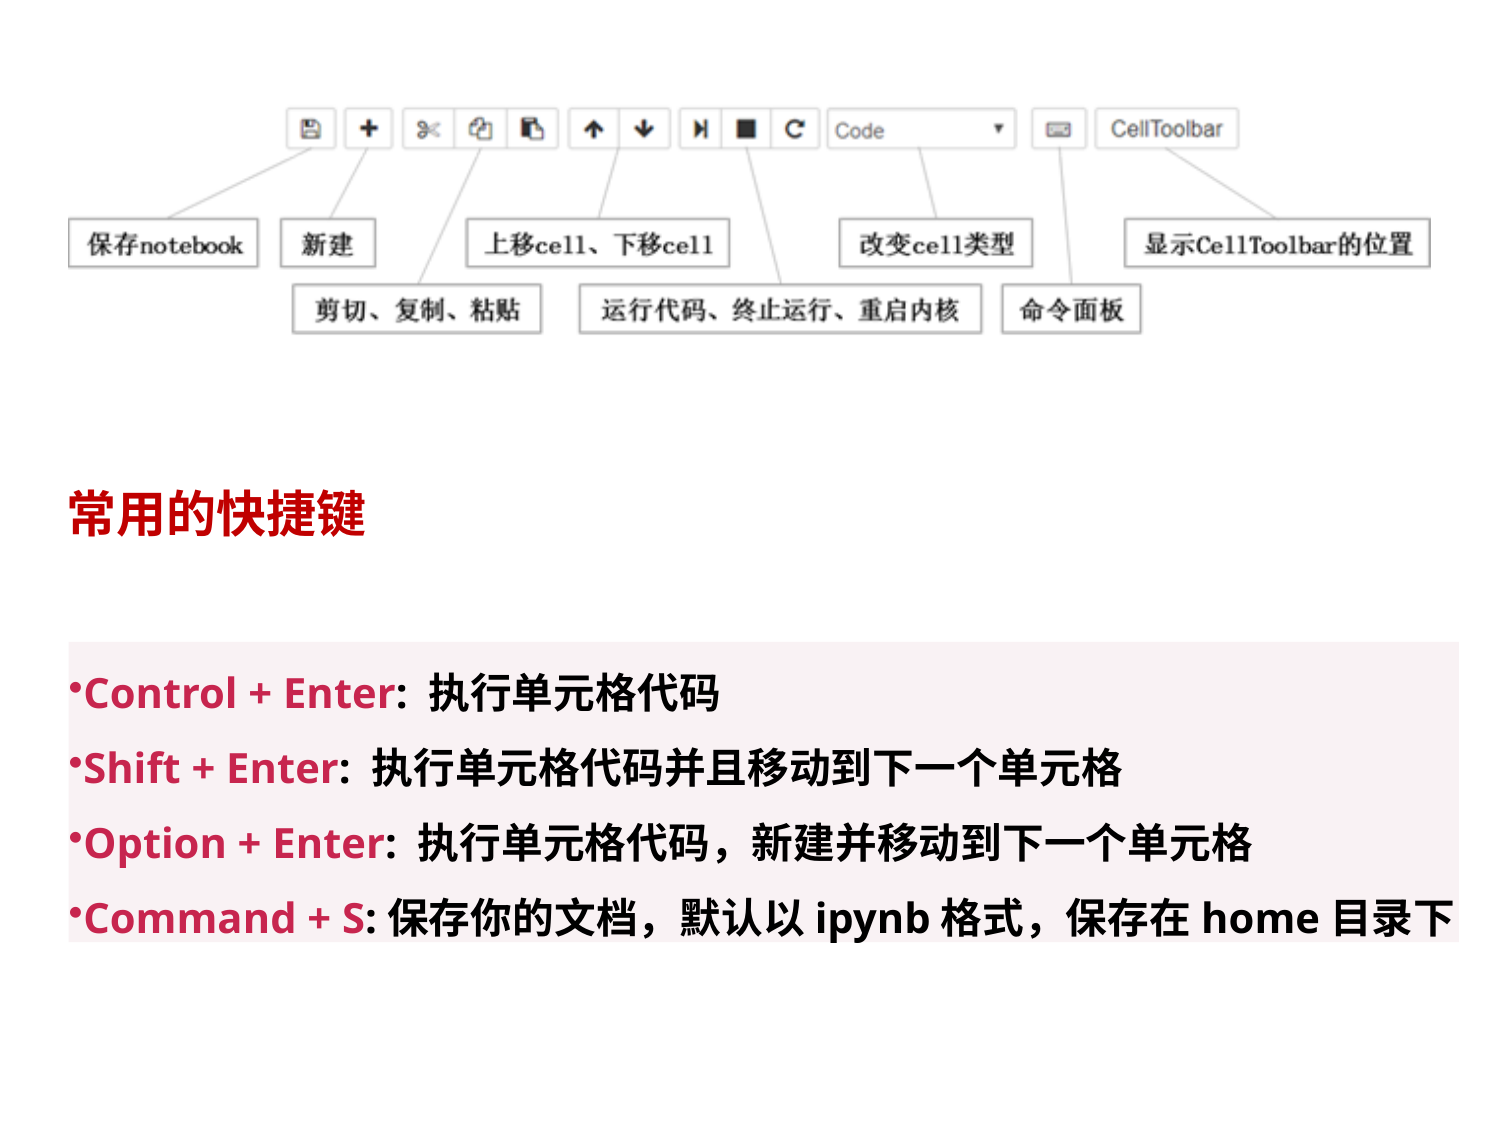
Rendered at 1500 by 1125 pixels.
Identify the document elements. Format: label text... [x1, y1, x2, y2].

text_box 常用的快捷键 [51, 474, 382, 550]
picture [68, 100, 1431, 341]
text_box Control + Enter: 执行单元格代码 Shift + Enter: 执行单元格代码并且移动到下一个单元格 Option + Enter: 执行单元格代码，新建并移动到下一个单元格 Command + S:保存你的文档，默认以ipynb格式，保存在home目录下 [68, 641, 1459, 943]
